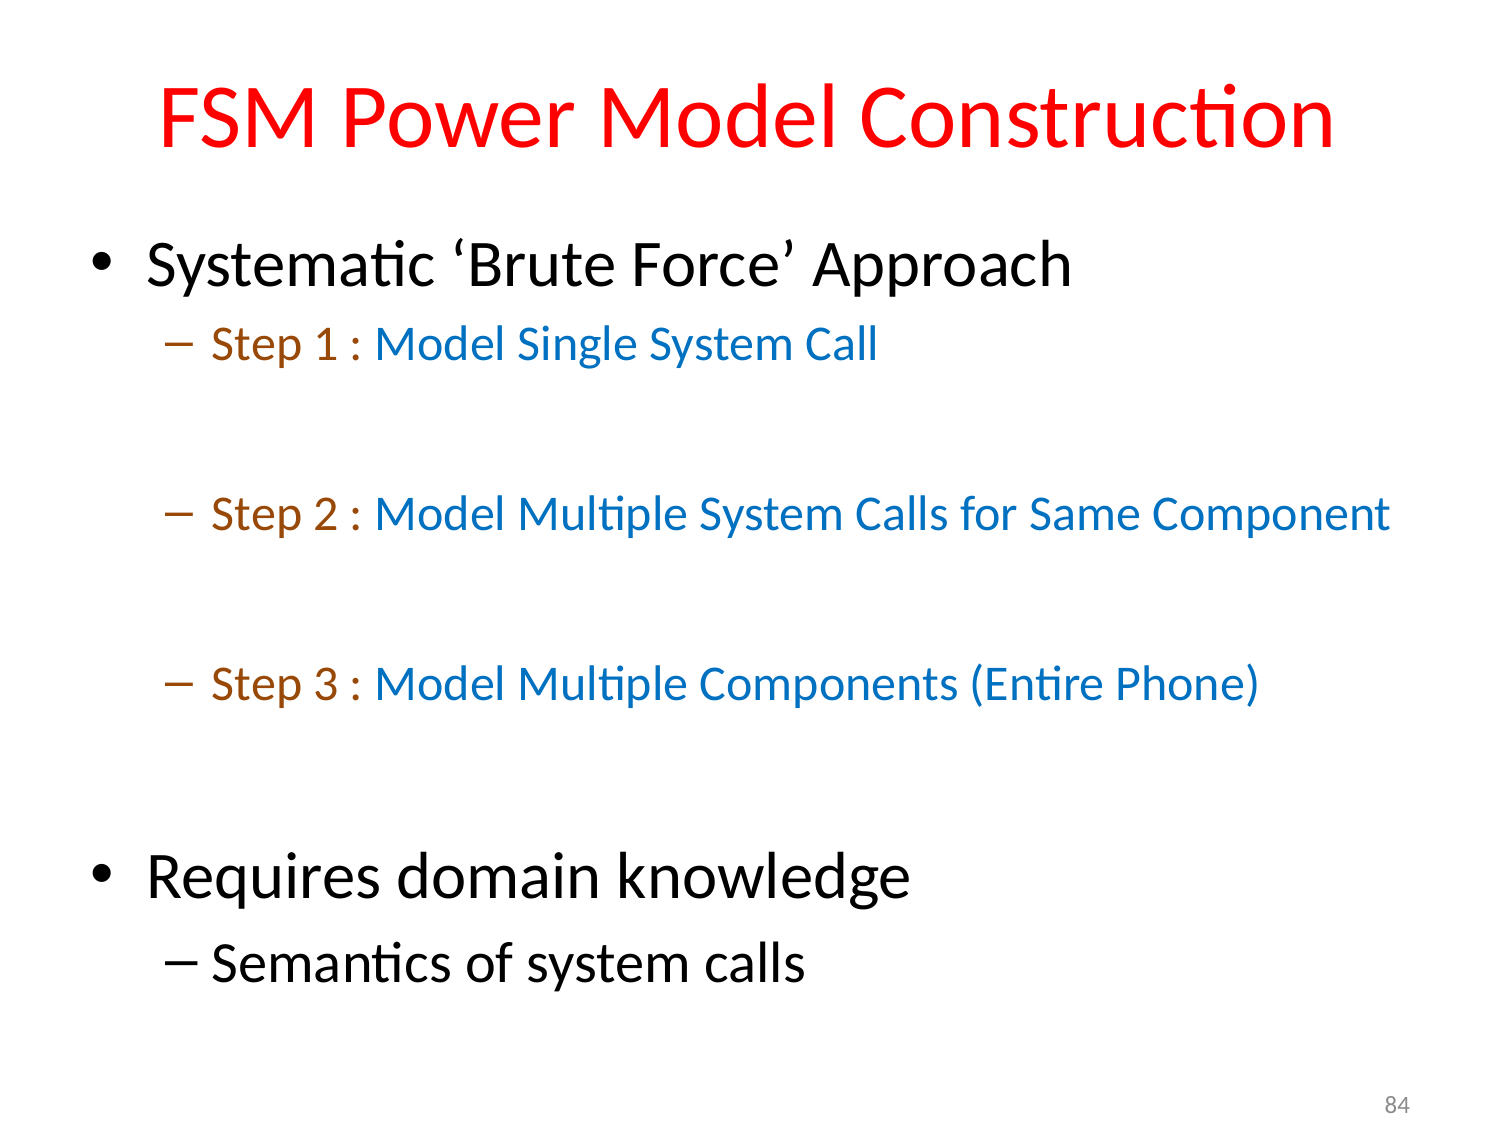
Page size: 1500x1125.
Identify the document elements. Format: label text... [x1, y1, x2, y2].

title FSM Power Model Construction [39, 17, 1458, 205]
list Systematic ‘Brute Force’ Approach Step 1 : Model Single System Call Step 2 : Model Multiple System Calls for Same Component Step 3 : Model Multiple Components (Entire Phone) Requires domain knowledge Semantics of system calls [75, 212, 1438, 1005]
slide_number 84 [1074, 1073, 1425, 1125]
